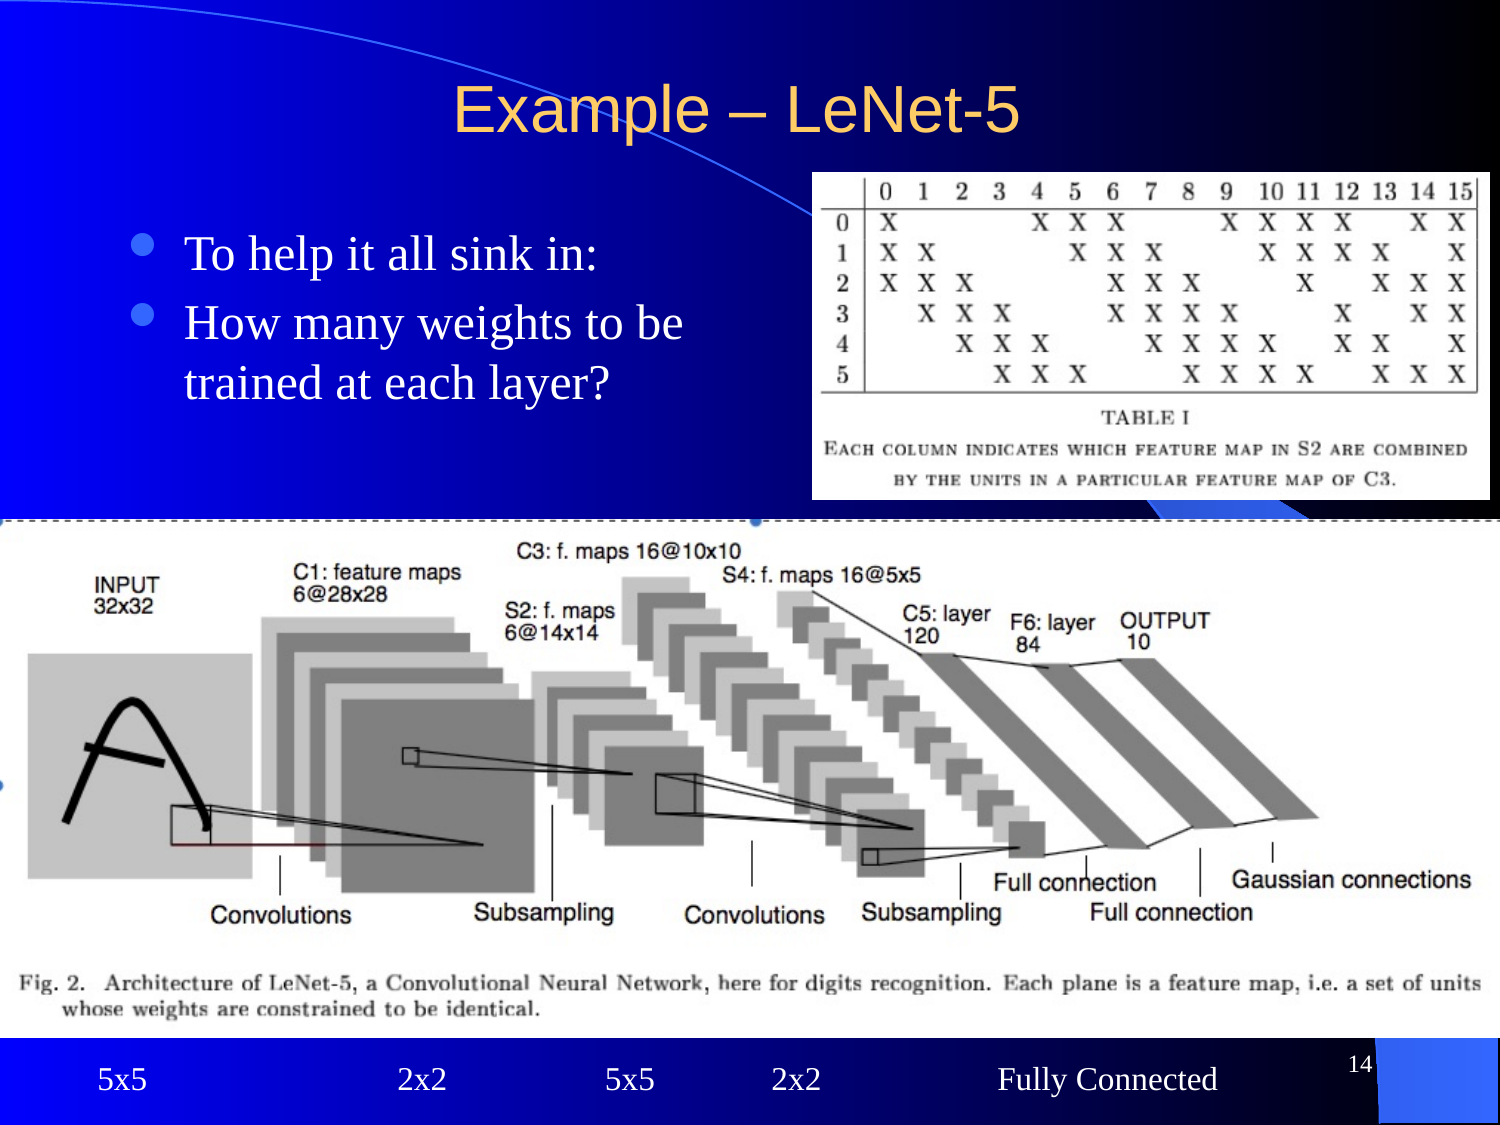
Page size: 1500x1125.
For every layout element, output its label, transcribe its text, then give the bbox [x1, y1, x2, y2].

picture [812, 172, 1490, 501]
text_box 5x5 2x2 5x5 2x2 Fully Connected [82, 1049, 1350, 1105]
slide_number 14 [1074, 1046, 1388, 1101]
title Example – LeNet-5 [99, 37, 1376, 176]
list To help it all sink in: How many weights to be trained at each layer? [112, 212, 726, 488]
picture [0, 519, 1500, 1038]
